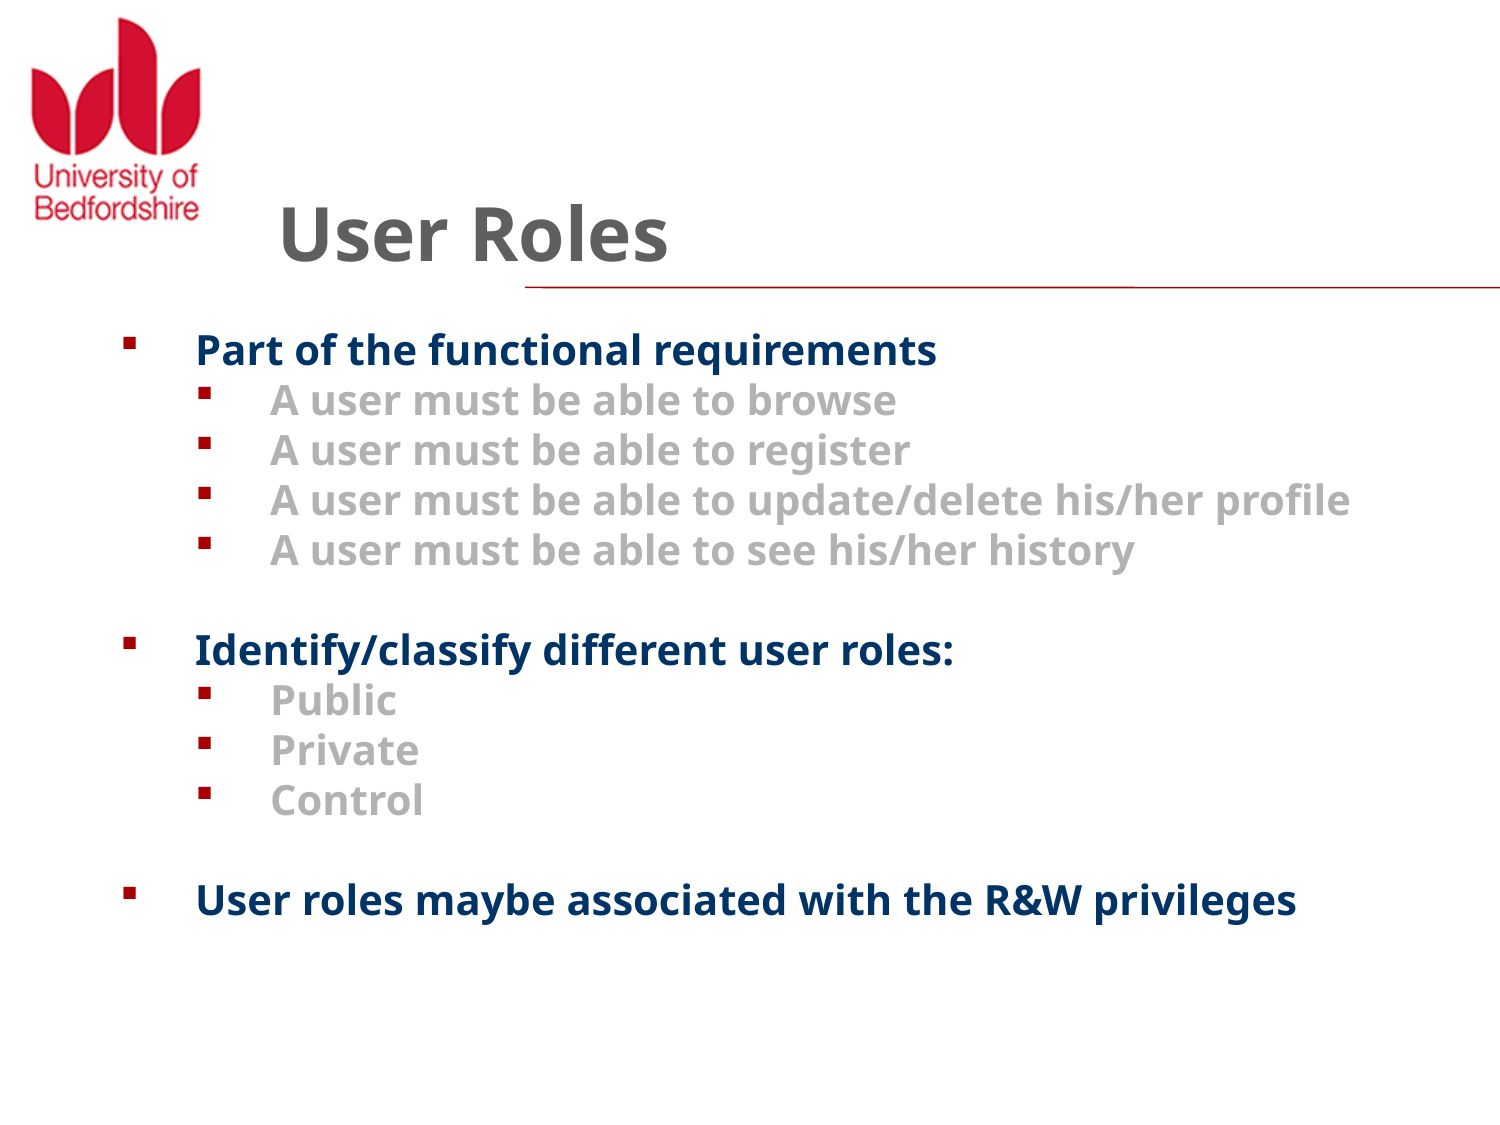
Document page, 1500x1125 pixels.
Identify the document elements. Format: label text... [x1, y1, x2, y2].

text_box Part of the functional requirements A user must be able to browse A user must be able to register A user must be able to update/delete his/her profile A user must be able to see his/her history Identify/classify different user roles: Public Private Control User roles maybe associated with the R&W privileges [105, 316, 1442, 964]
picture [0, 0, 237, 236]
title User Roles [262, 174, 1500, 288]
